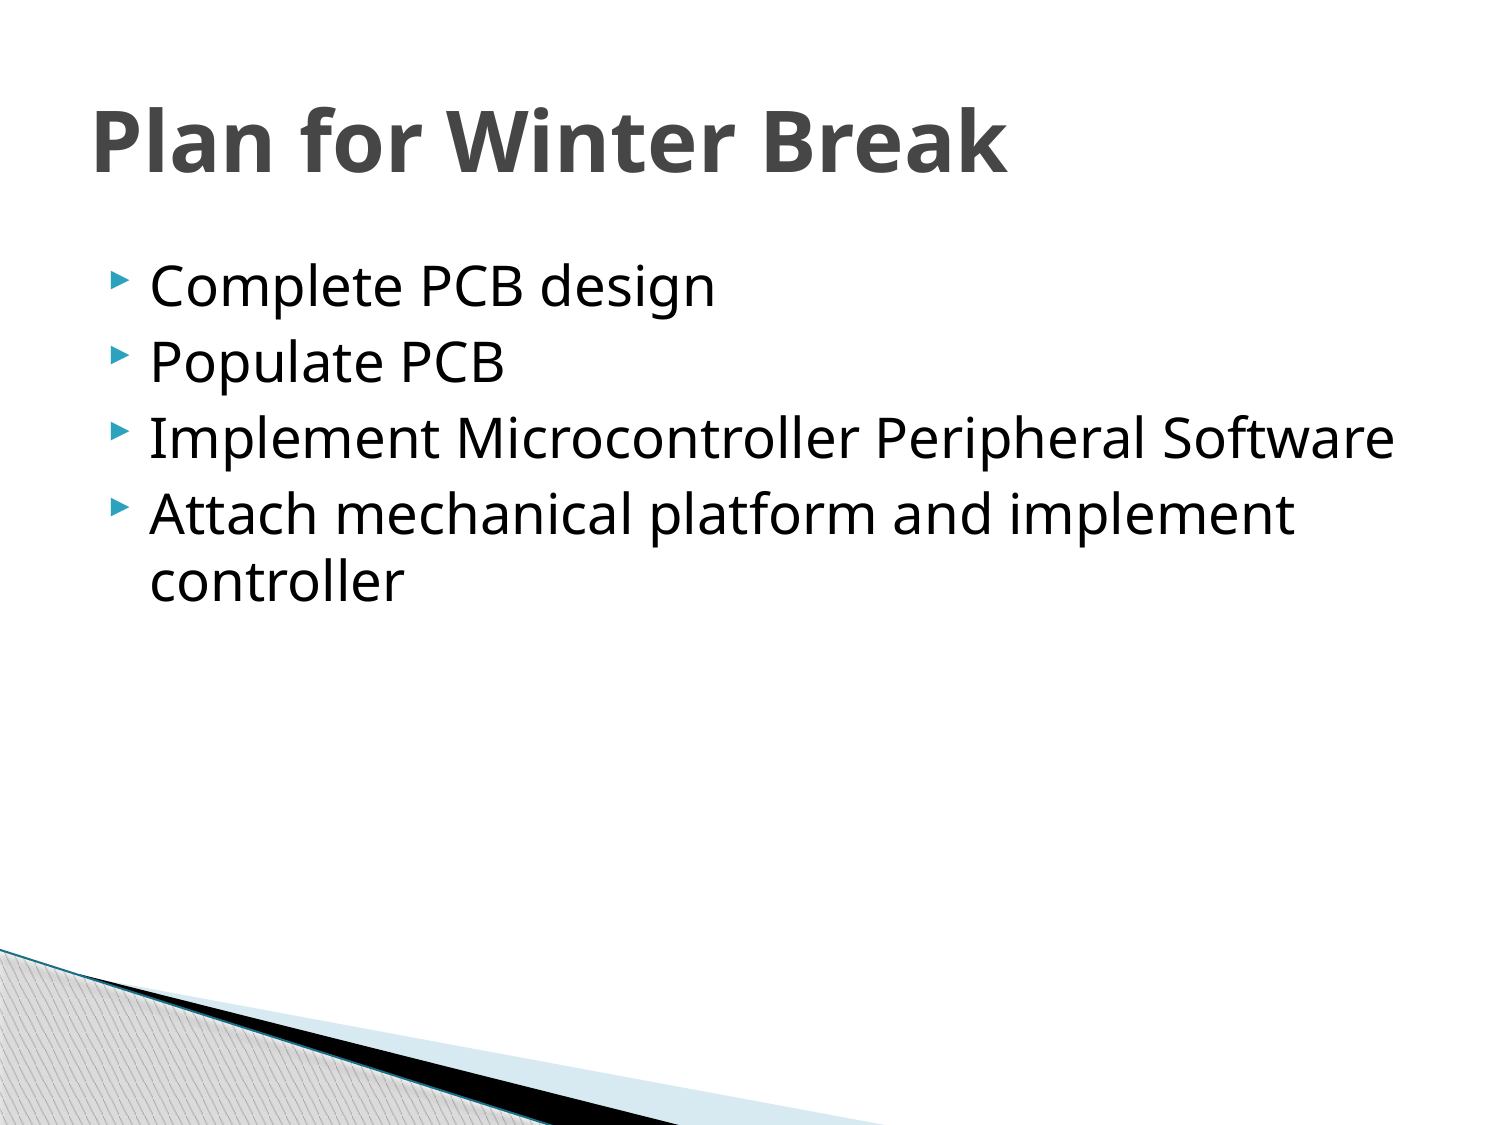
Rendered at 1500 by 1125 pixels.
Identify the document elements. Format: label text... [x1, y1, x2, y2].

title Plan for Winter Break [75, 45, 1425, 233]
list Complete PCB design Populate PCB Implement Microcontroller Peripheral Software Attach mechanical platform and implement controller [75, 243, 1425, 986]
